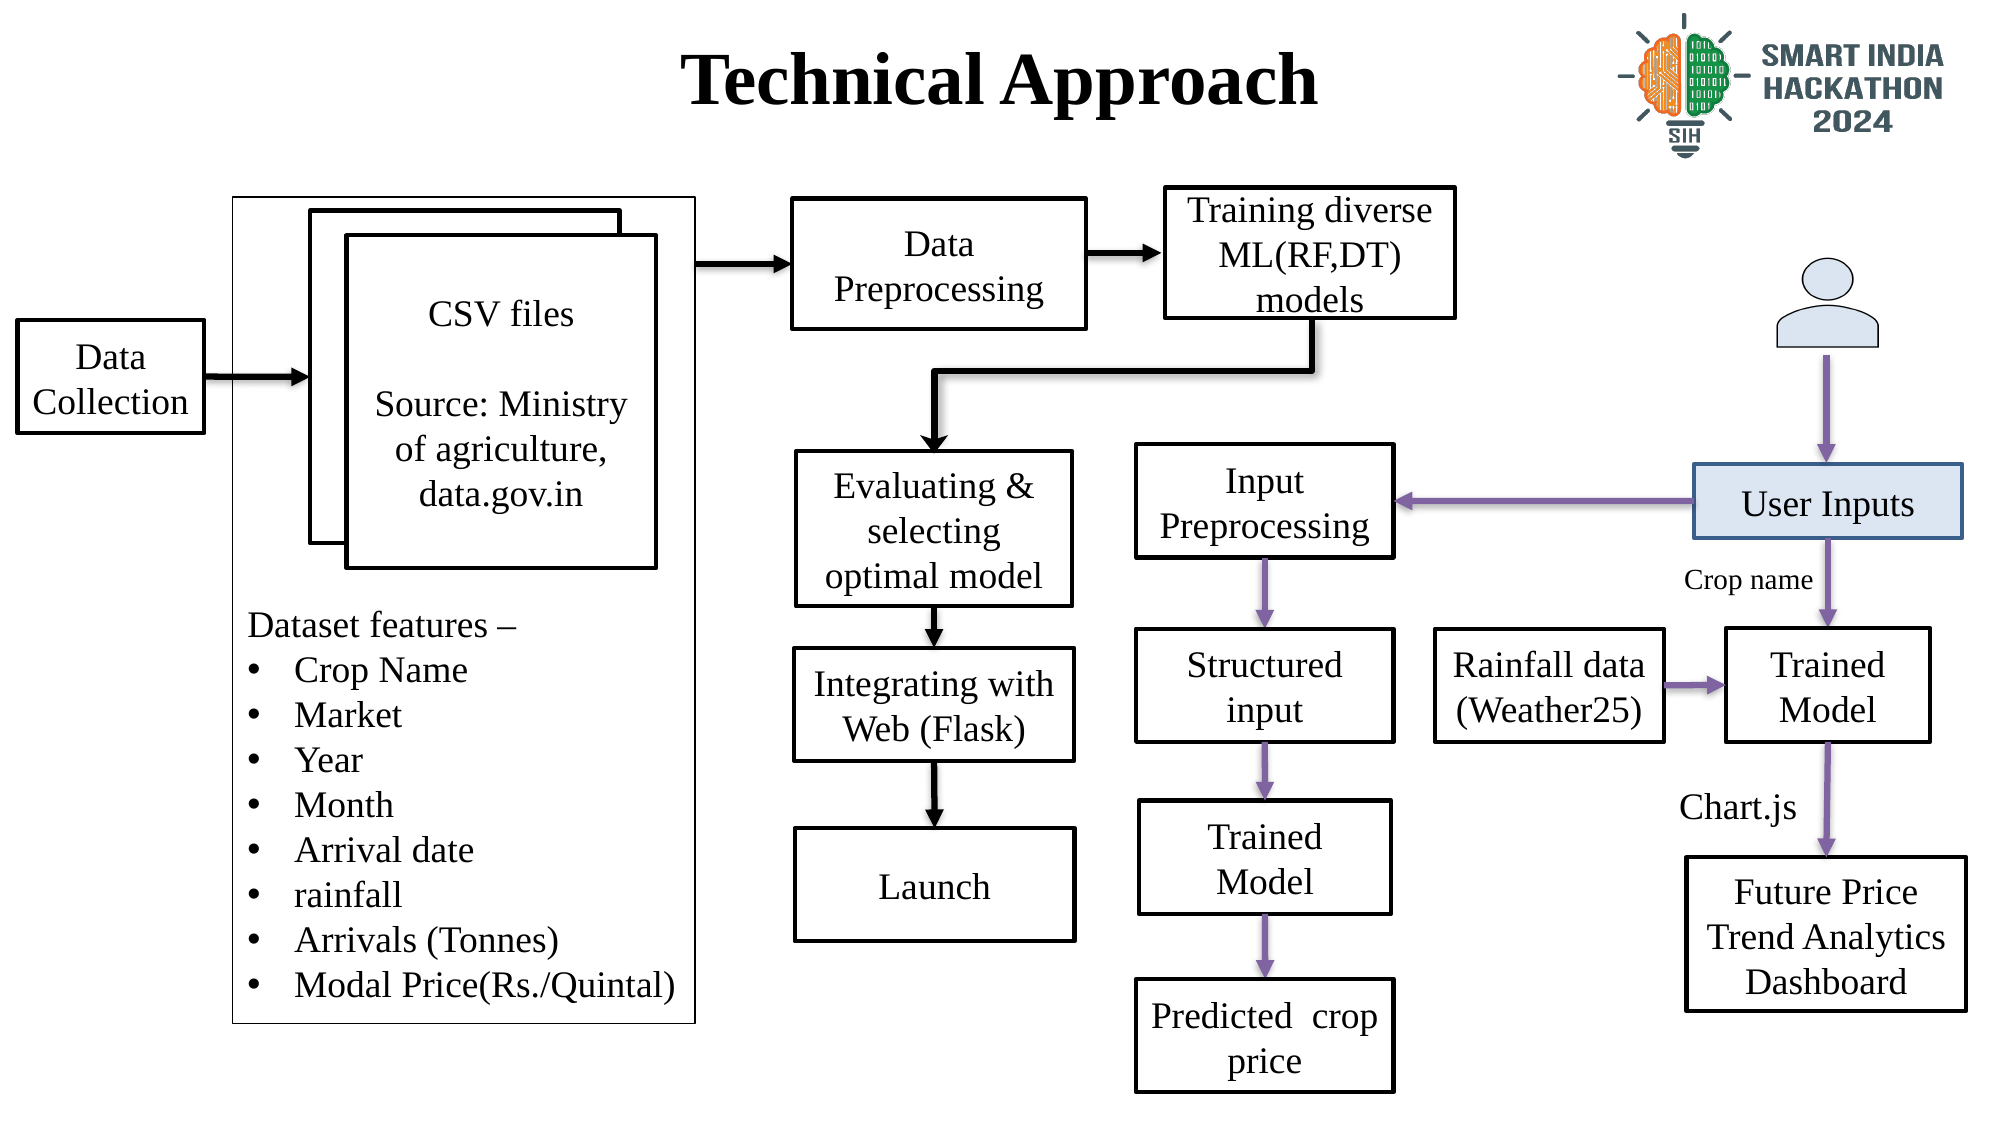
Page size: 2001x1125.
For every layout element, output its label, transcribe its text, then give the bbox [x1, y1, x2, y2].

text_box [309, 210, 657, 569]
text_box Evaluating & selecting optimal model [794, 449, 1074, 608]
text_box Structured input [1134, 627, 1396, 744]
text_box Crop name [1832, 552, 1838, 603]
picture [1607, 4, 1952, 174]
text_box Training diverse ML(RF,DT) models [1163, 185, 1457, 320]
text_box Chart.js [1664, 774, 1819, 835]
picture [1752, 240, 1904, 365]
text_box Launch [793, 826, 1077, 943]
text_box Data Preprocessing [790, 196, 1088, 331]
text_box Dataset features – Crop Name Market Year Month Arrival date rainfall Arrivals (Tonnes) Modal Price(Rs./Quintal) [232, 593, 716, 1013]
text_box Input Preprocessing [1134, 442, 1396, 560]
text_box Trained Model [1724, 626, 1932, 744]
text_box [232, 1013, 696, 1024]
text_box Trained Model [1137, 798, 1393, 916]
text_box Future Price Trend Analytics Dashboard [1684, 855, 1968, 1013]
text_box [922, 436, 947, 453]
text_box Data Collection [15, 318, 206, 435]
text_box Predicted crop price [1134, 977, 1396, 1094]
text_box Rainfall data (Weather25) [1433, 627, 1666, 744]
text_box Crop name [1669, 552, 1823, 603]
text_box User Inputs [1692, 462, 1964, 540]
title Technical Approach [99, 0, 1901, 157]
text_box Integrating with Web (Flask) [792, 646, 1076, 763]
text_box [934, 319, 1313, 440]
text_box [232, 197, 696, 593]
